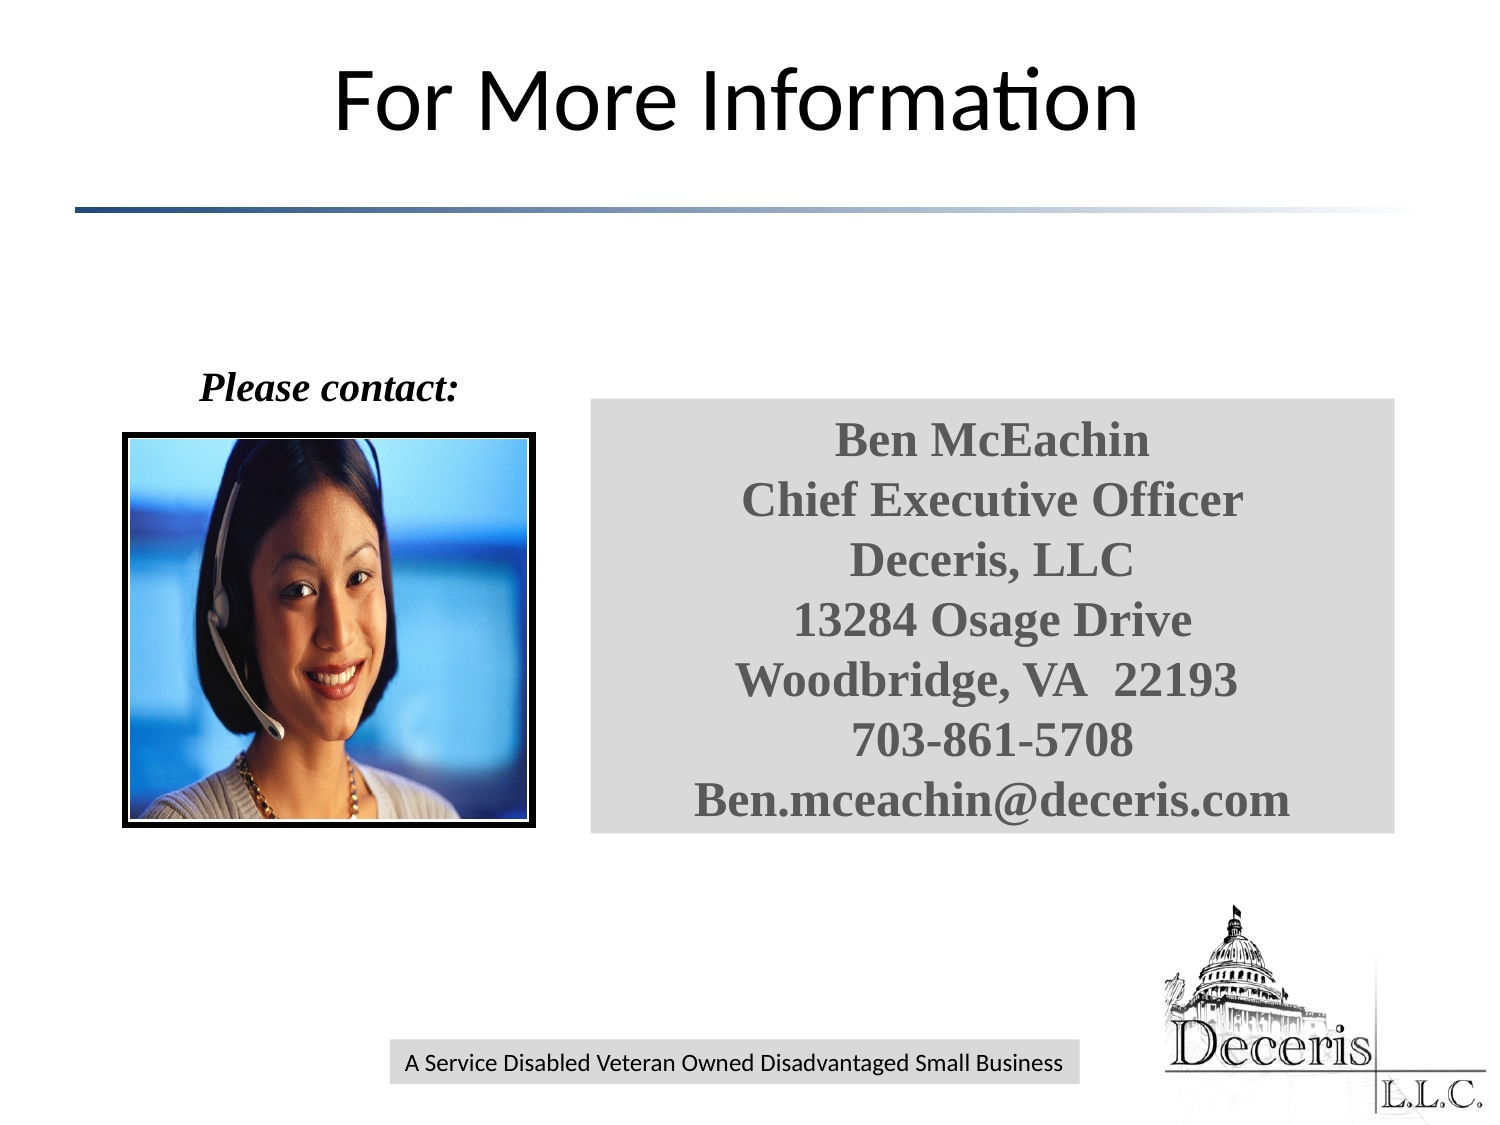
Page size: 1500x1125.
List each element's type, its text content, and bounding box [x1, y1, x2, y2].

title For More Information [99, 12, 1375, 175]
picture [1149, 899, 1500, 1125]
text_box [124, 351, 533, 826]
text_box A Service Disabled Veteran Owned Disadvantaged Small Business [389, 1039, 1080, 1085]
text_box [75, 207, 1425, 213]
text_box Ben McEachin Chief Executive Officer Deceris, LLC 13284 Osage Drive Woodbridge, VA 22193 703-861-5708 Ben.mceachin@deceris.com [590, 398, 1395, 834]
